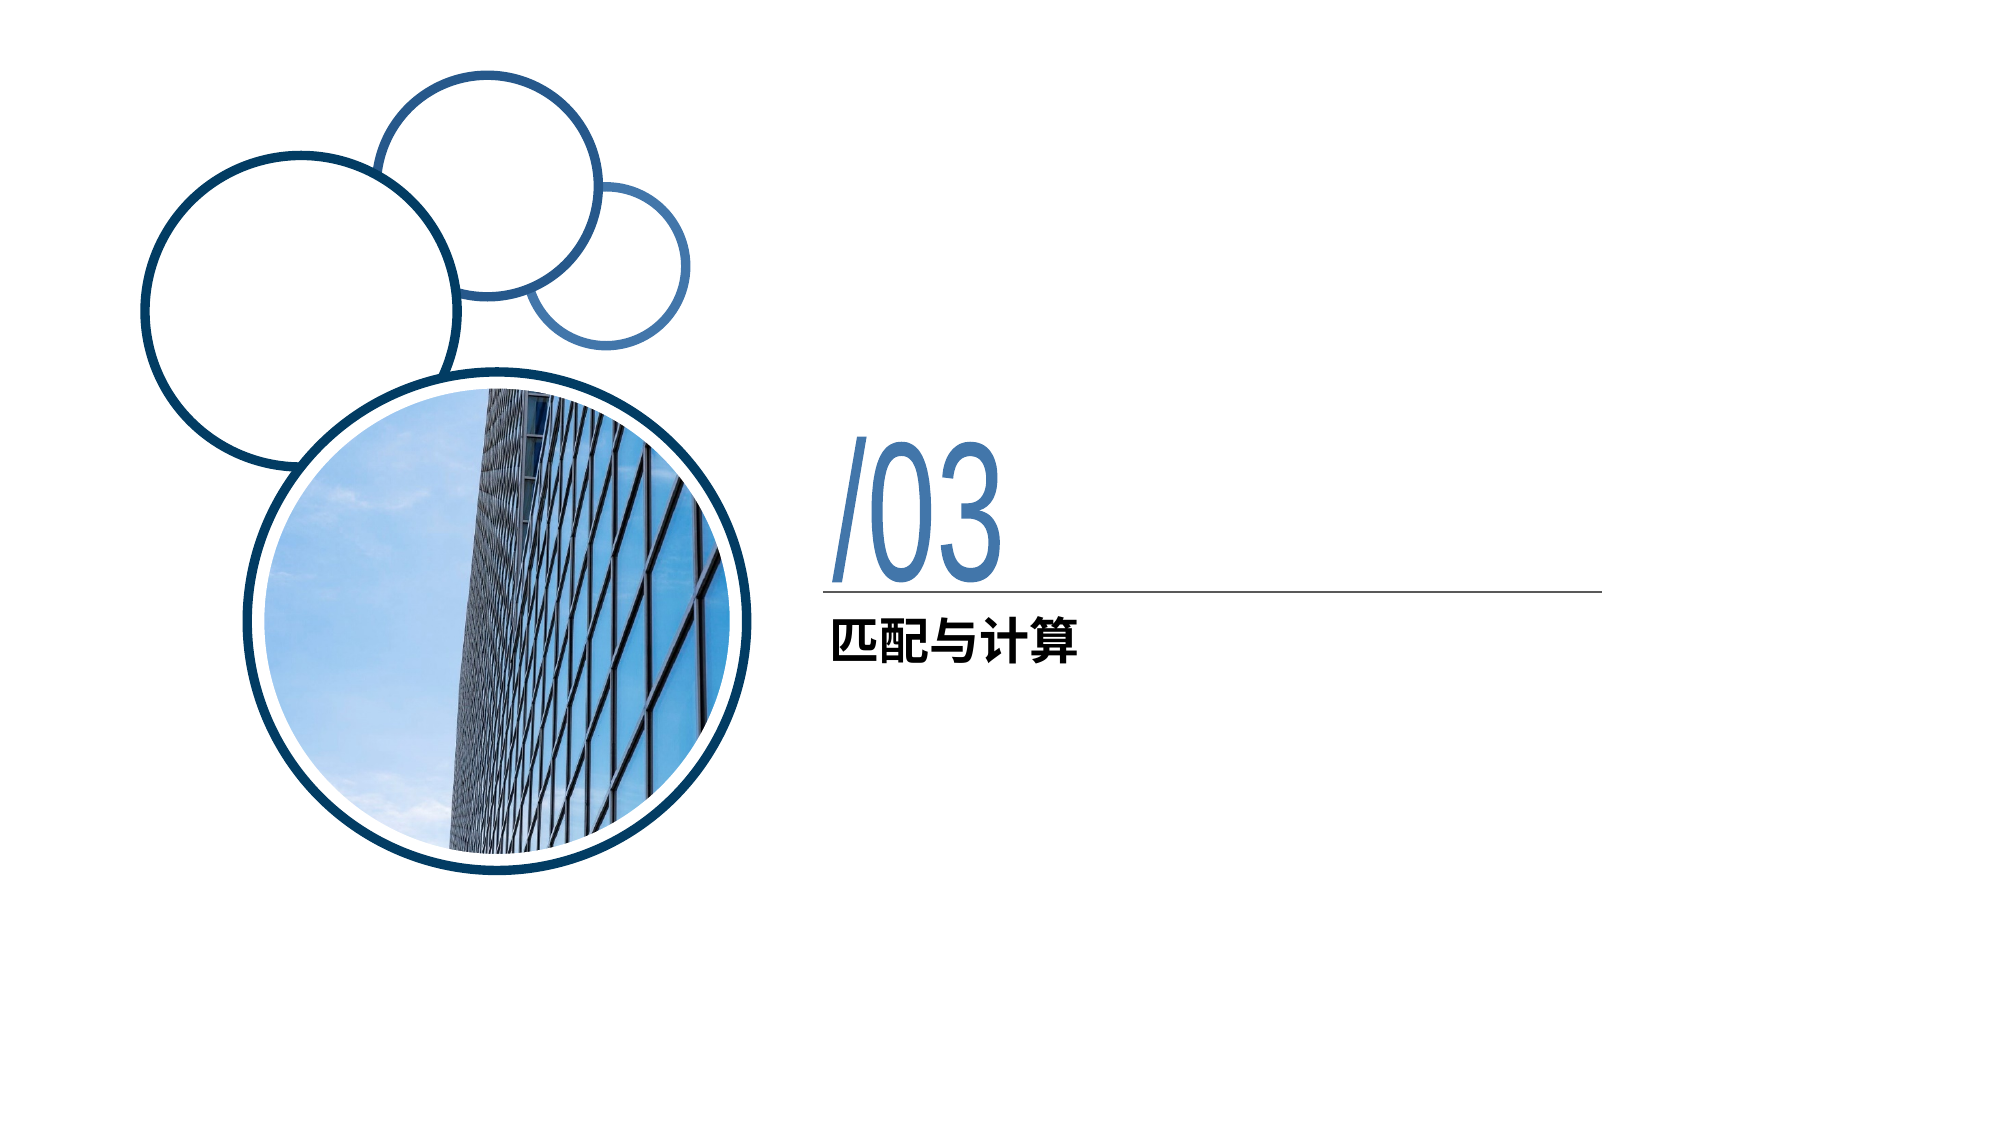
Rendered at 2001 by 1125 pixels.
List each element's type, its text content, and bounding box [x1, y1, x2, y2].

title 匹配与计算 [814, 531, 1890, 678]
picture [261, 385, 733, 858]
